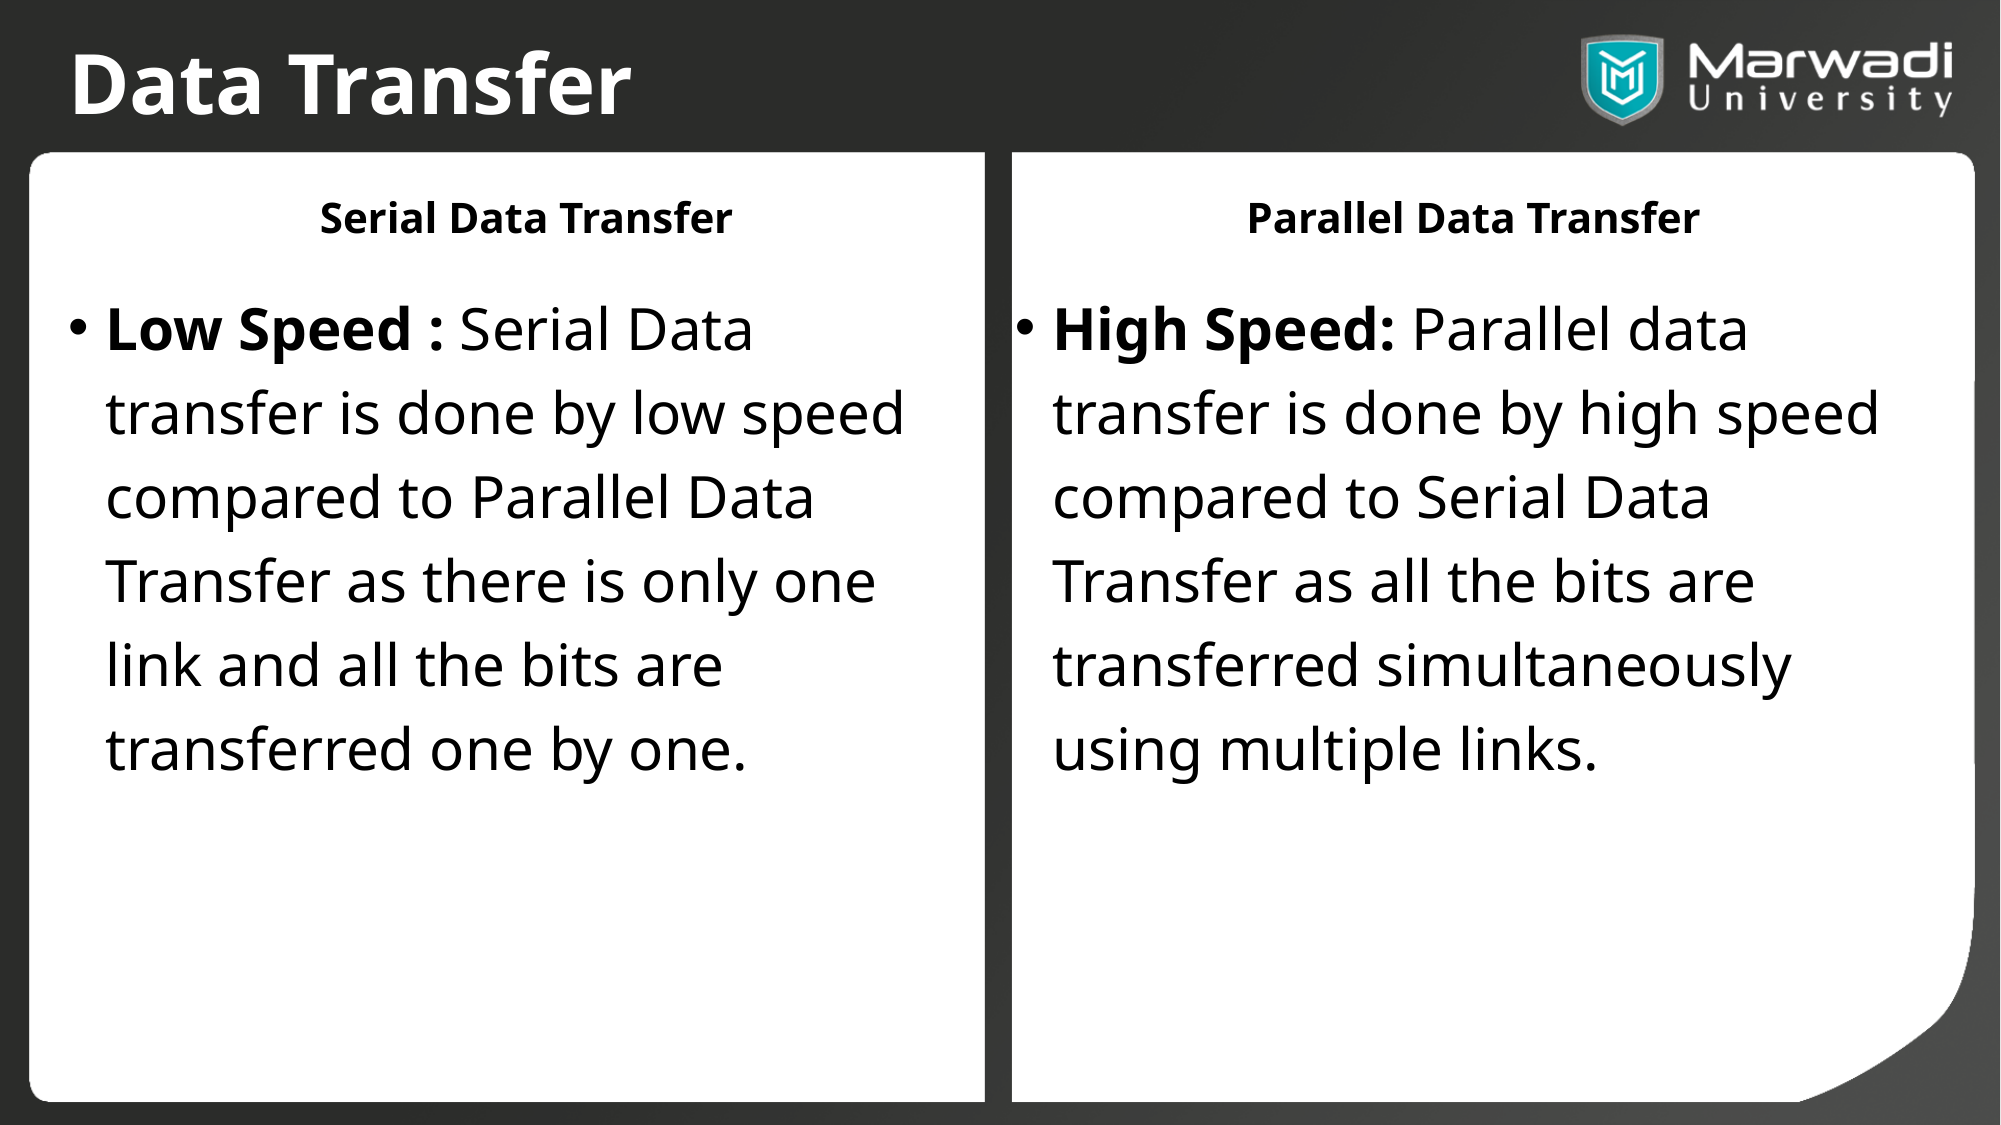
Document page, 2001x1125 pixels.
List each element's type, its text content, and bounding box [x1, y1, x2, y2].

list High Speed: Parallel data transfer is done by high speed compared to Serial Data Transfer as all the bits are transferred simultaneously using multiple links. [999, 270, 1947, 1050]
list Serial Data Transfer [53, 173, 999, 250]
list Parallel Data Transfer [999, 173, 1947, 250]
list Low Speed : Serial Data transfer is done by low speed compared to Parallel Data Transfer as there is only one link and all the bits are transferred one by one. [53, 270, 999, 1050]
picture [0, 0, 2001, 1125]
title Data Transfer [53, 21, 1569, 155]
